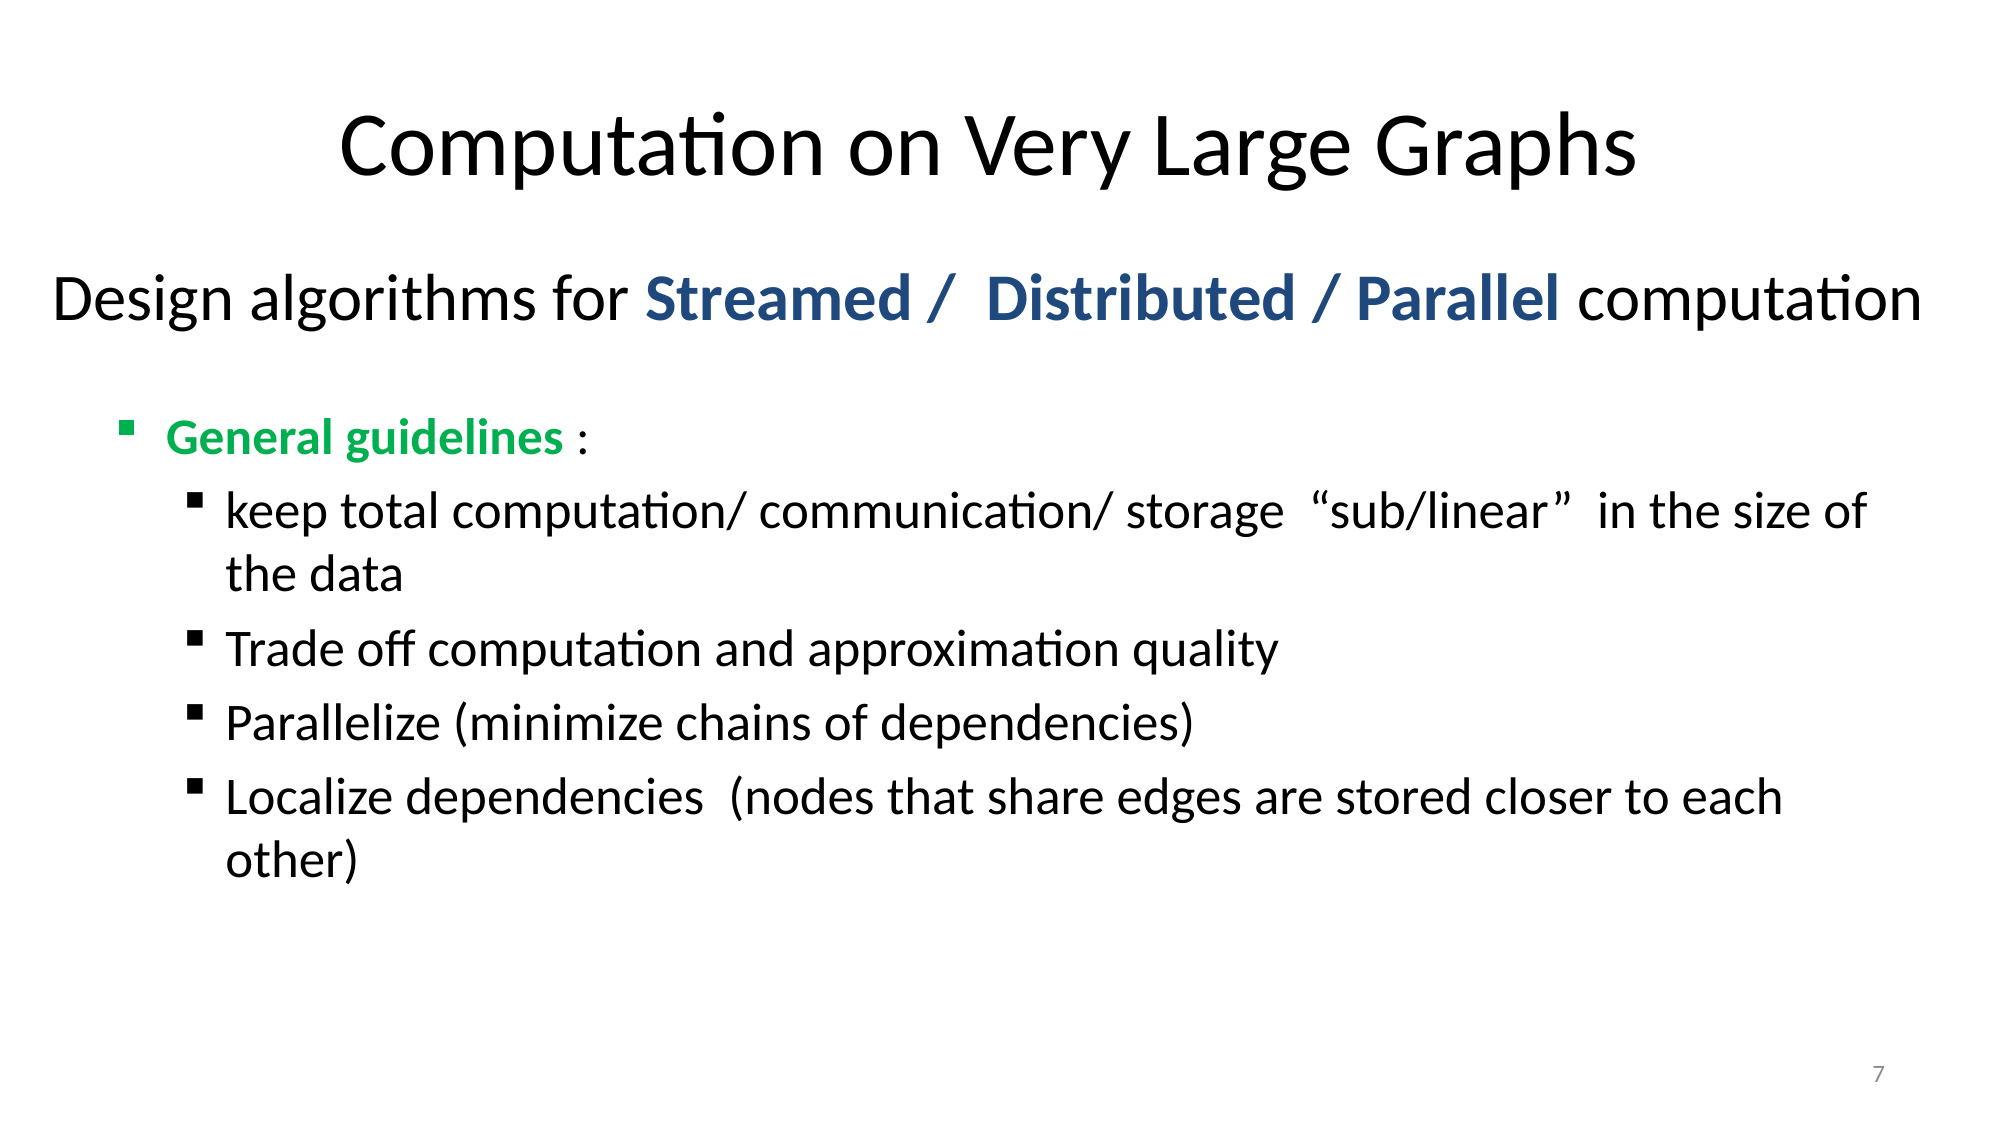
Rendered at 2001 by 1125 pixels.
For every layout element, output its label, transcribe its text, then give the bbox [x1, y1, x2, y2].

text_box General guidelines : keep total computation/ communication/ storage “sub/linear” in the size of the data Trade off computation and approximation quality Parallelize (minimize chains of dependencies) Localize dependencies (nodes that share edges are stored closer to each other) [99, 395, 1925, 896]
slide_number 7 [1433, 1042, 1900, 1103]
title Computation on Very Large Graphs [99, 45, 1900, 233]
list Design algorithms for Streamed / Distributed / Parallel computation [37, 246, 1963, 383]
